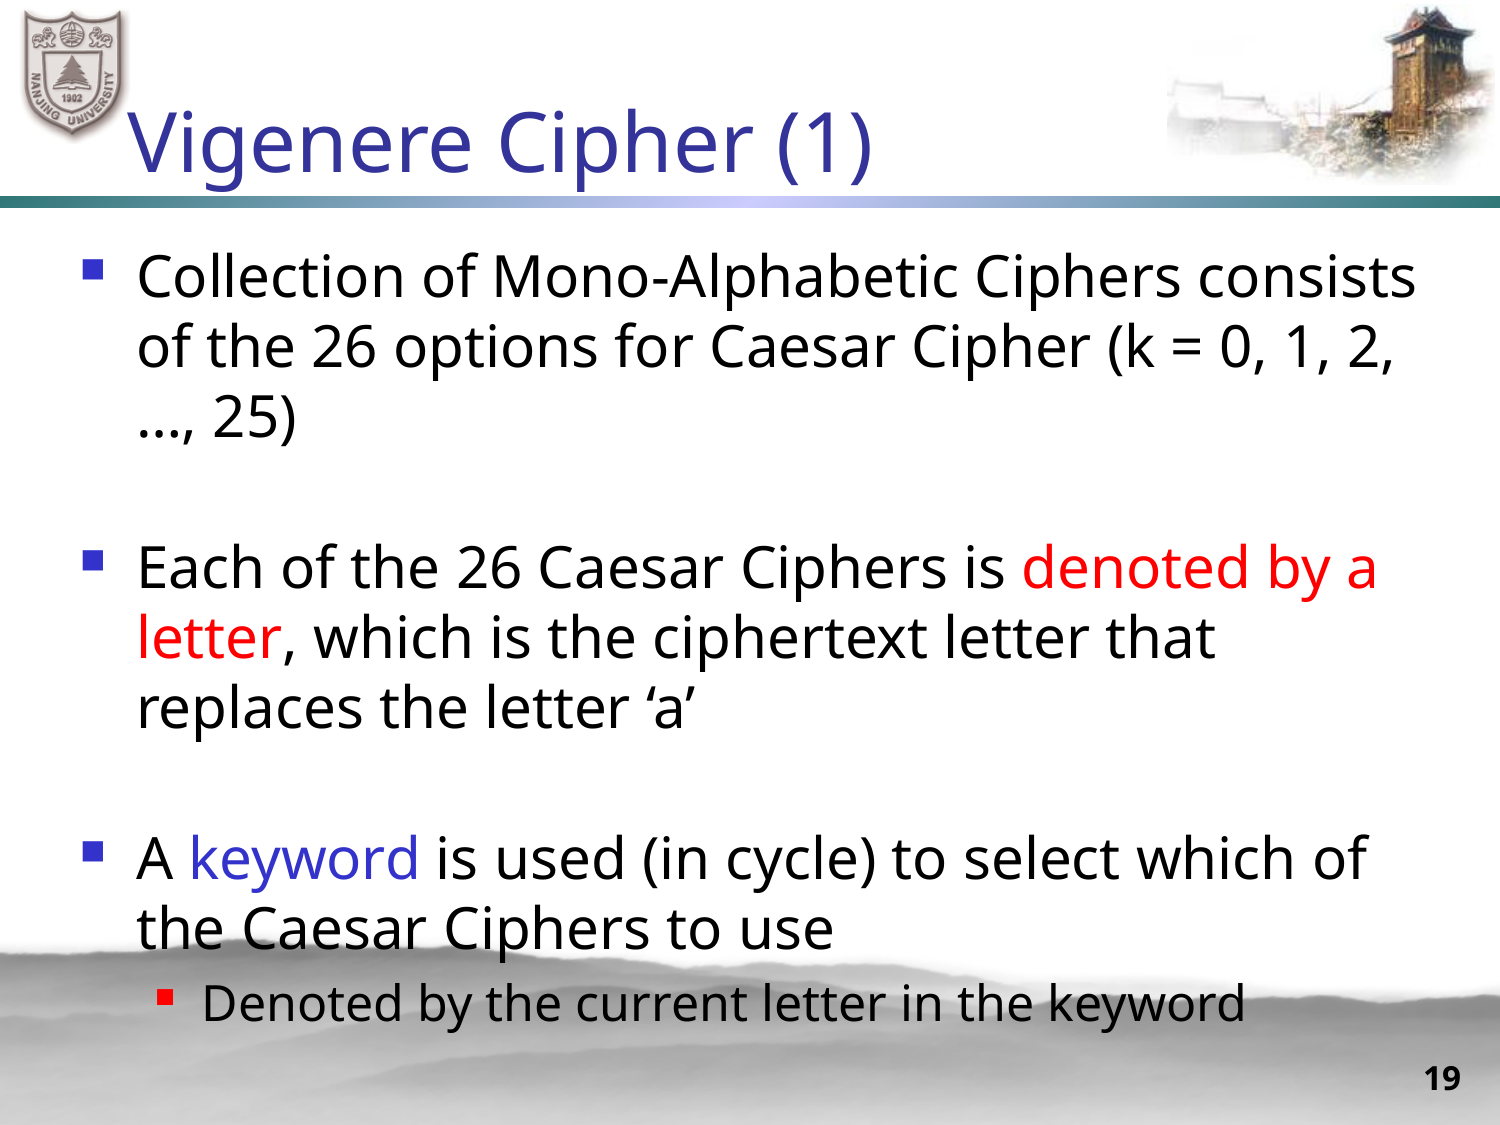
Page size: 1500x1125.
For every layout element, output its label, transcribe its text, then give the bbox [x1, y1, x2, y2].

picture [0, 928, 1500, 1125]
slide_number 19 [1163, 1034, 1477, 1111]
picture [1167, 4, 1495, 54]
picture [0, 0, 144, 144]
title Vigenere Cipher (1) [111, 54, 1500, 197]
list Collection of Mono-Alphabetic Ciphers consists of the 26 options for Caesar Cipher (k = 0, 1, 2, …, 25) Each of the 26 Caesar Ciphers is denoted by a letter, which is the ciphertext letter that replaces the letter ‘a’ A keyword is used (in cycle) to select which of the Caesar Ciphers to use Denoted by the current letter in the keyword [64, 231, 1471, 1036]
